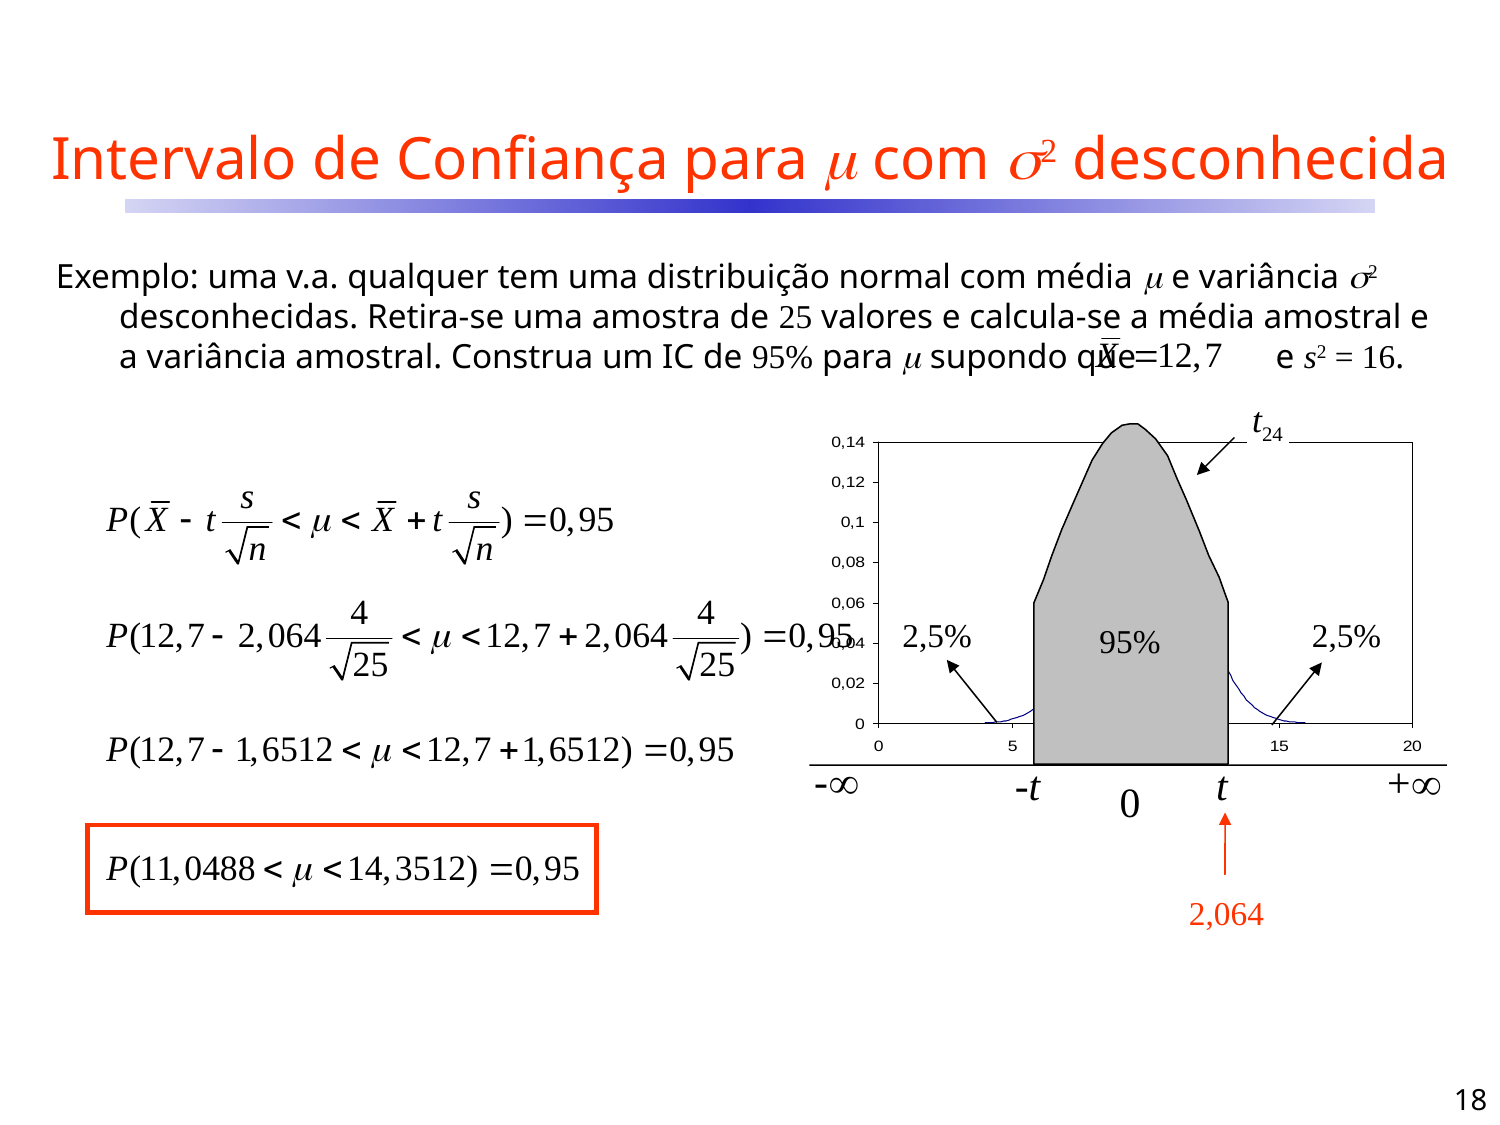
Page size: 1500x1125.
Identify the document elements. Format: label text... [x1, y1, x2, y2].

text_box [99, 728, 741, 777]
text_box [87, 824, 597, 913]
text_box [99, 474, 619, 573]
slide_number 18 [1189, 1053, 1500, 1125]
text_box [799, 396, 1457, 834]
text_box 2,064 [1174, 884, 1279, 940]
title Intervalo de Confiança para  com 2 desconhecida [0, 99, 1500, 213]
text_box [1201, 812, 1250, 929]
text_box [40, 247, 1463, 385]
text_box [99, 590, 860, 689]
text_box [99, 847, 586, 896]
